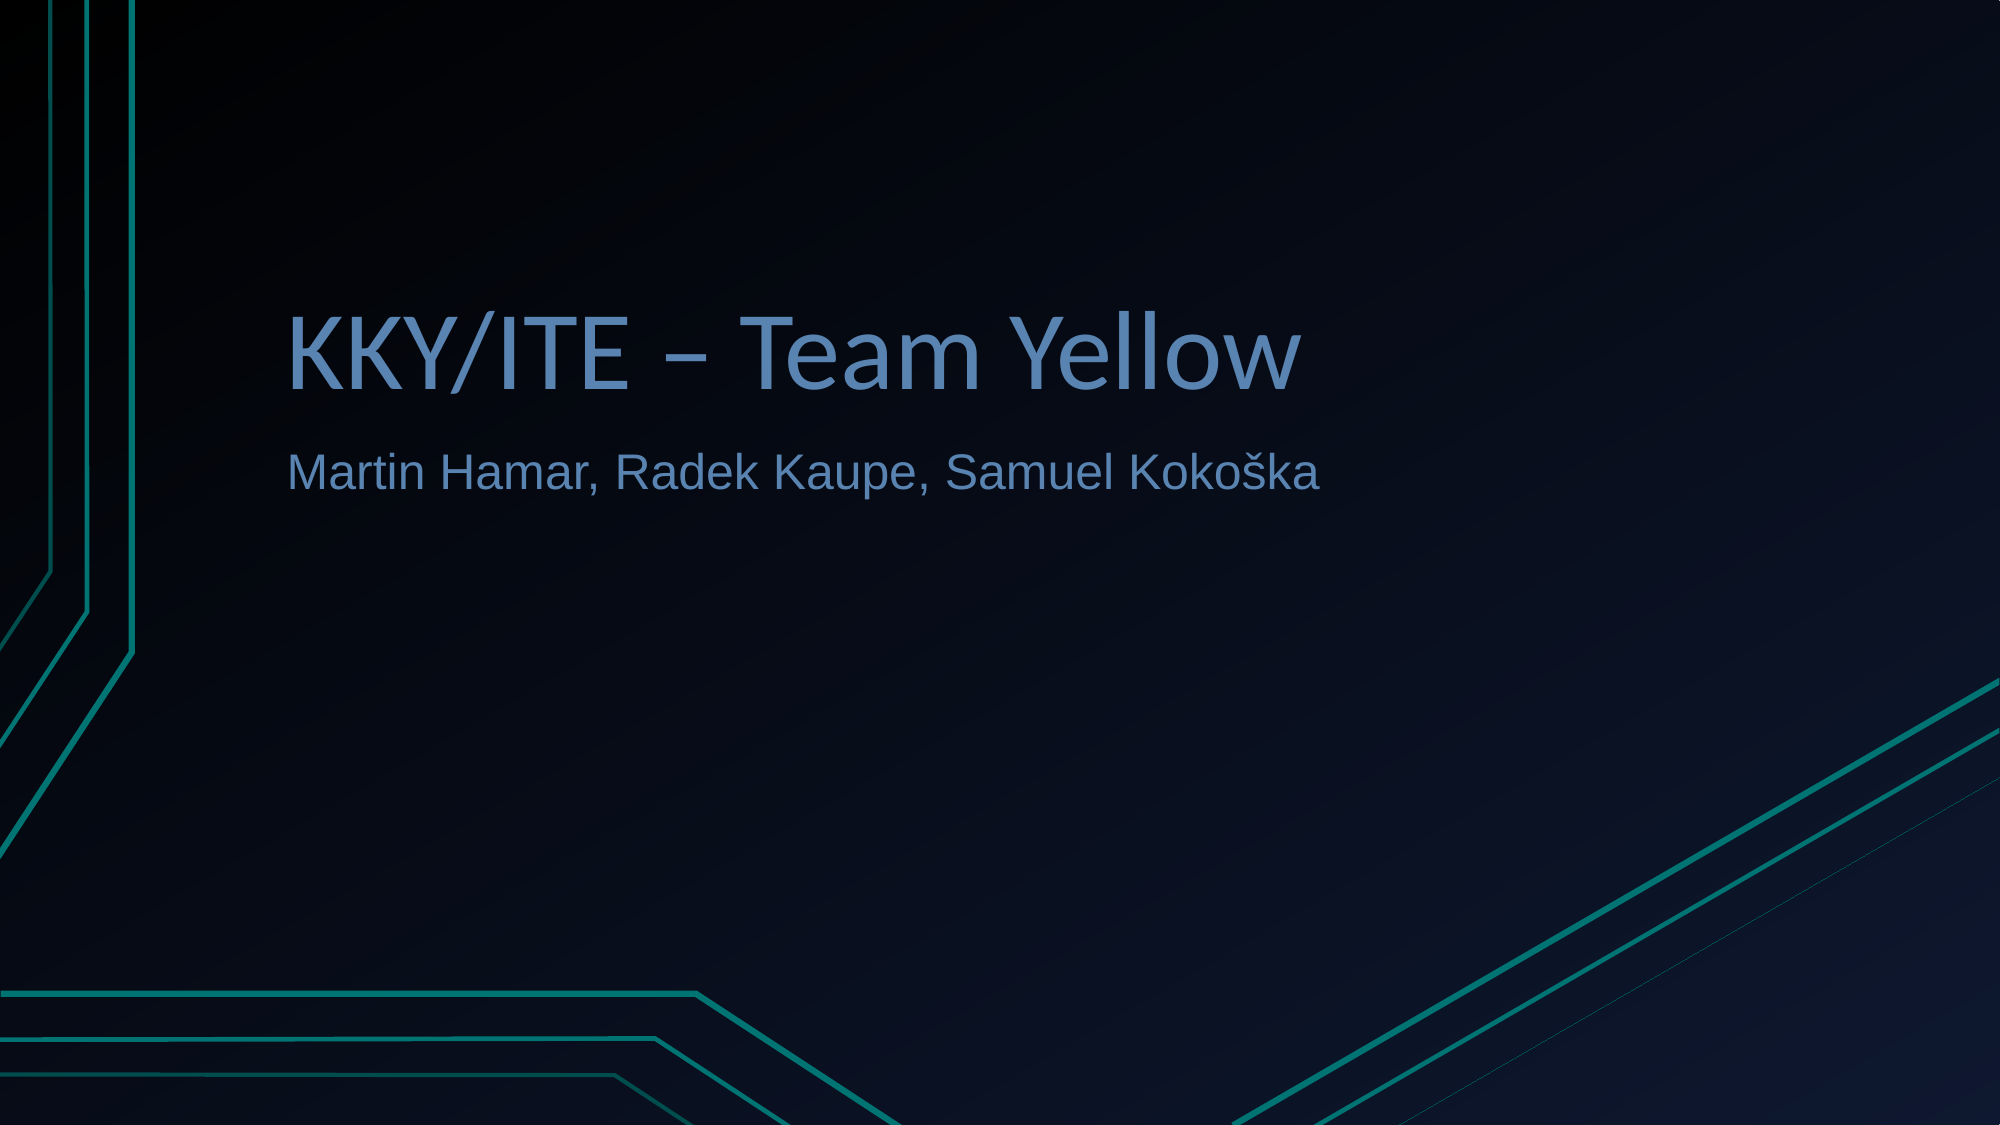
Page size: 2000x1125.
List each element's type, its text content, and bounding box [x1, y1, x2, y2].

subtitle Martin Hamar, Radek Kaupe, Samuel Kokoška [266, 429, 1700, 717]
title KKY/ITE – Team Yellow [266, 95, 1700, 424]
